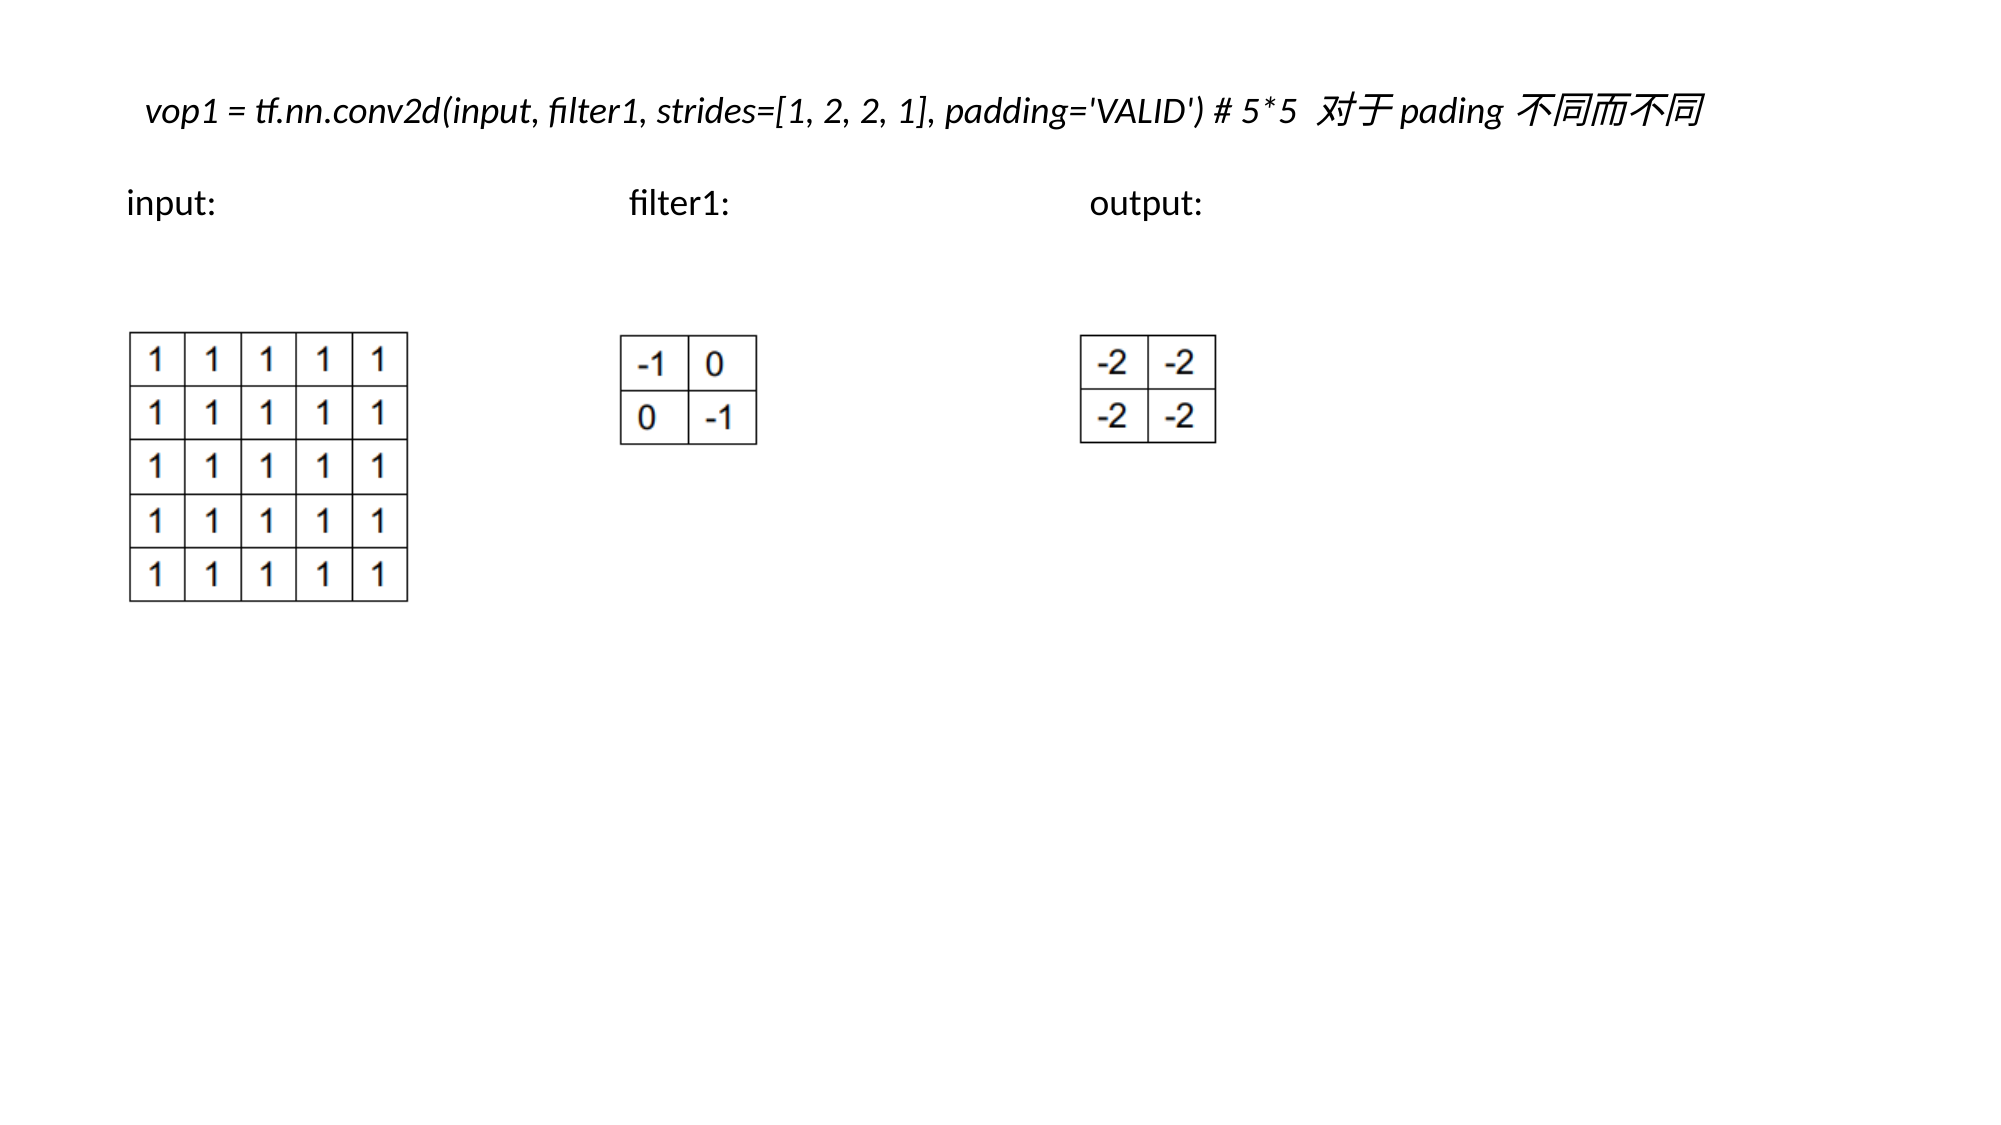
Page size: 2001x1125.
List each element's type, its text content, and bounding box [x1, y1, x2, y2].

text_box filter1: [614, 170, 770, 231]
picture [1074, 324, 1230, 453]
text_box vop1 = tf.nn.conv2d(input, filter1, strides=[1, 2, 2, 1], padding='VALID') # 5*5 对于pading不同而不同 [130, 79, 1870, 139]
picture [614, 329, 770, 453]
text_box input: [111, 170, 232, 231]
text_box output: [1074, 170, 1219, 231]
picture [117, 329, 424, 610]
